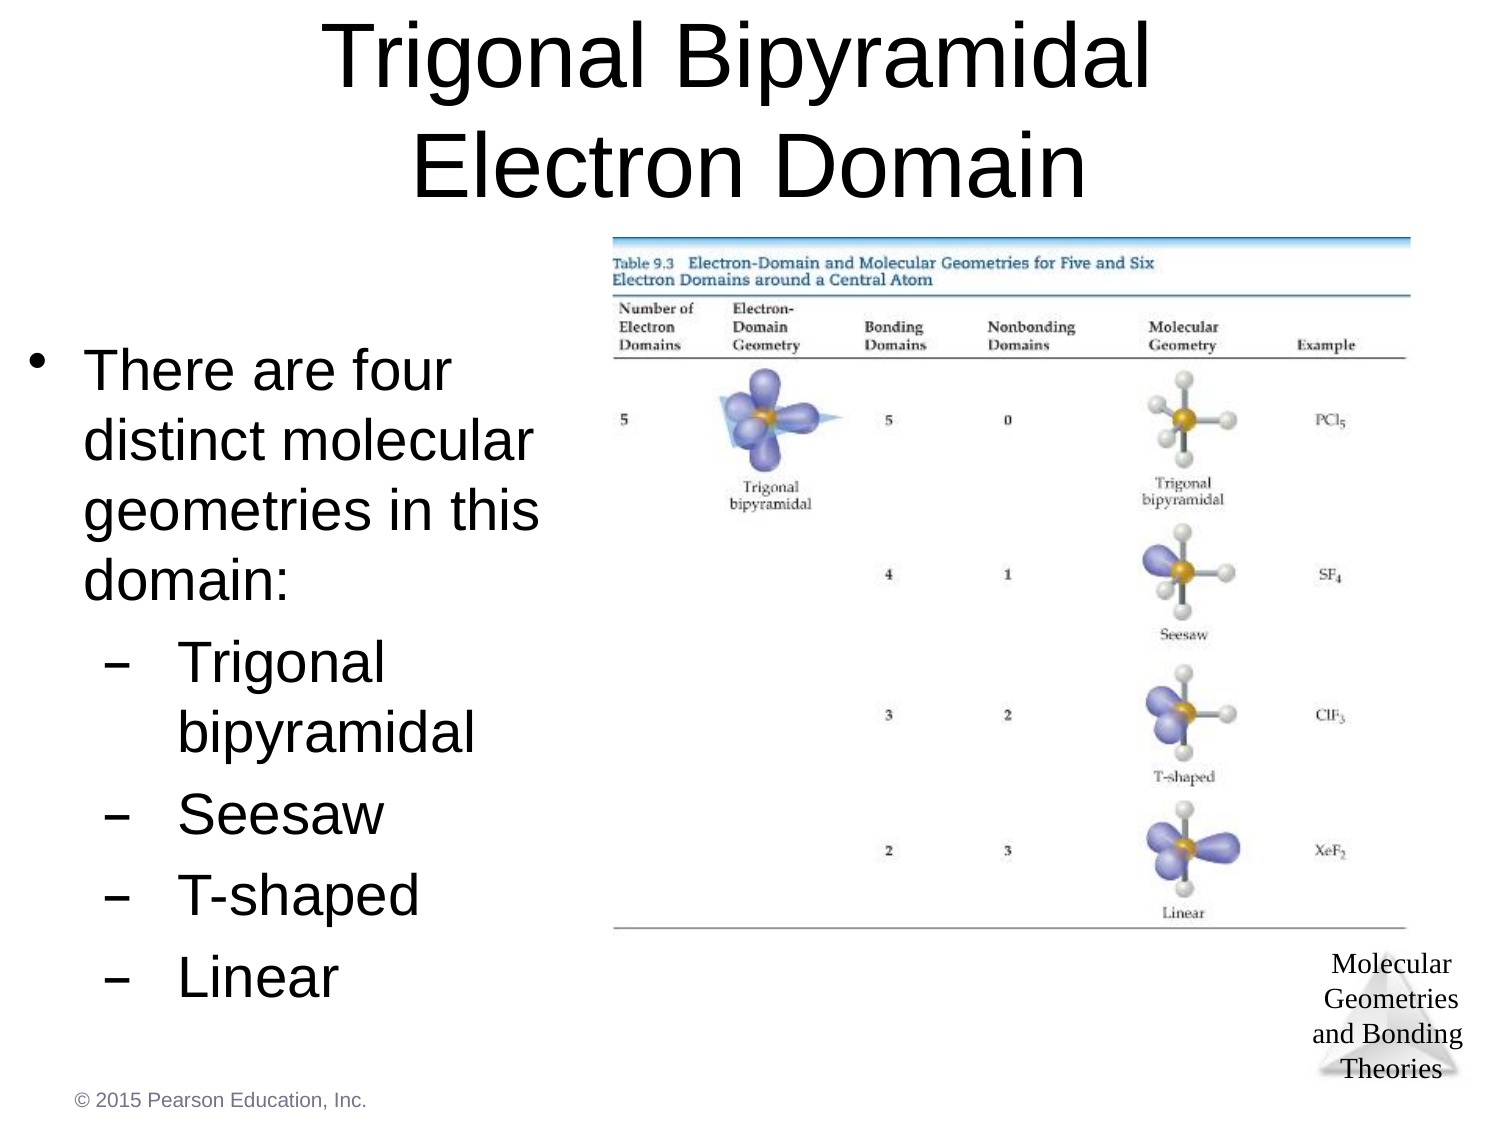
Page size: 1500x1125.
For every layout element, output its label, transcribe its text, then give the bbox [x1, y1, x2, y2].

title Trigonal Bipyramidal Electron Domain [0, 12, 1500, 200]
list There are four distinct molecular geometries in this domain: Trigonal bipyramidal Seesaw T-shaped Linear [12, 324, 638, 1000]
picture [612, 237, 1500, 1125]
